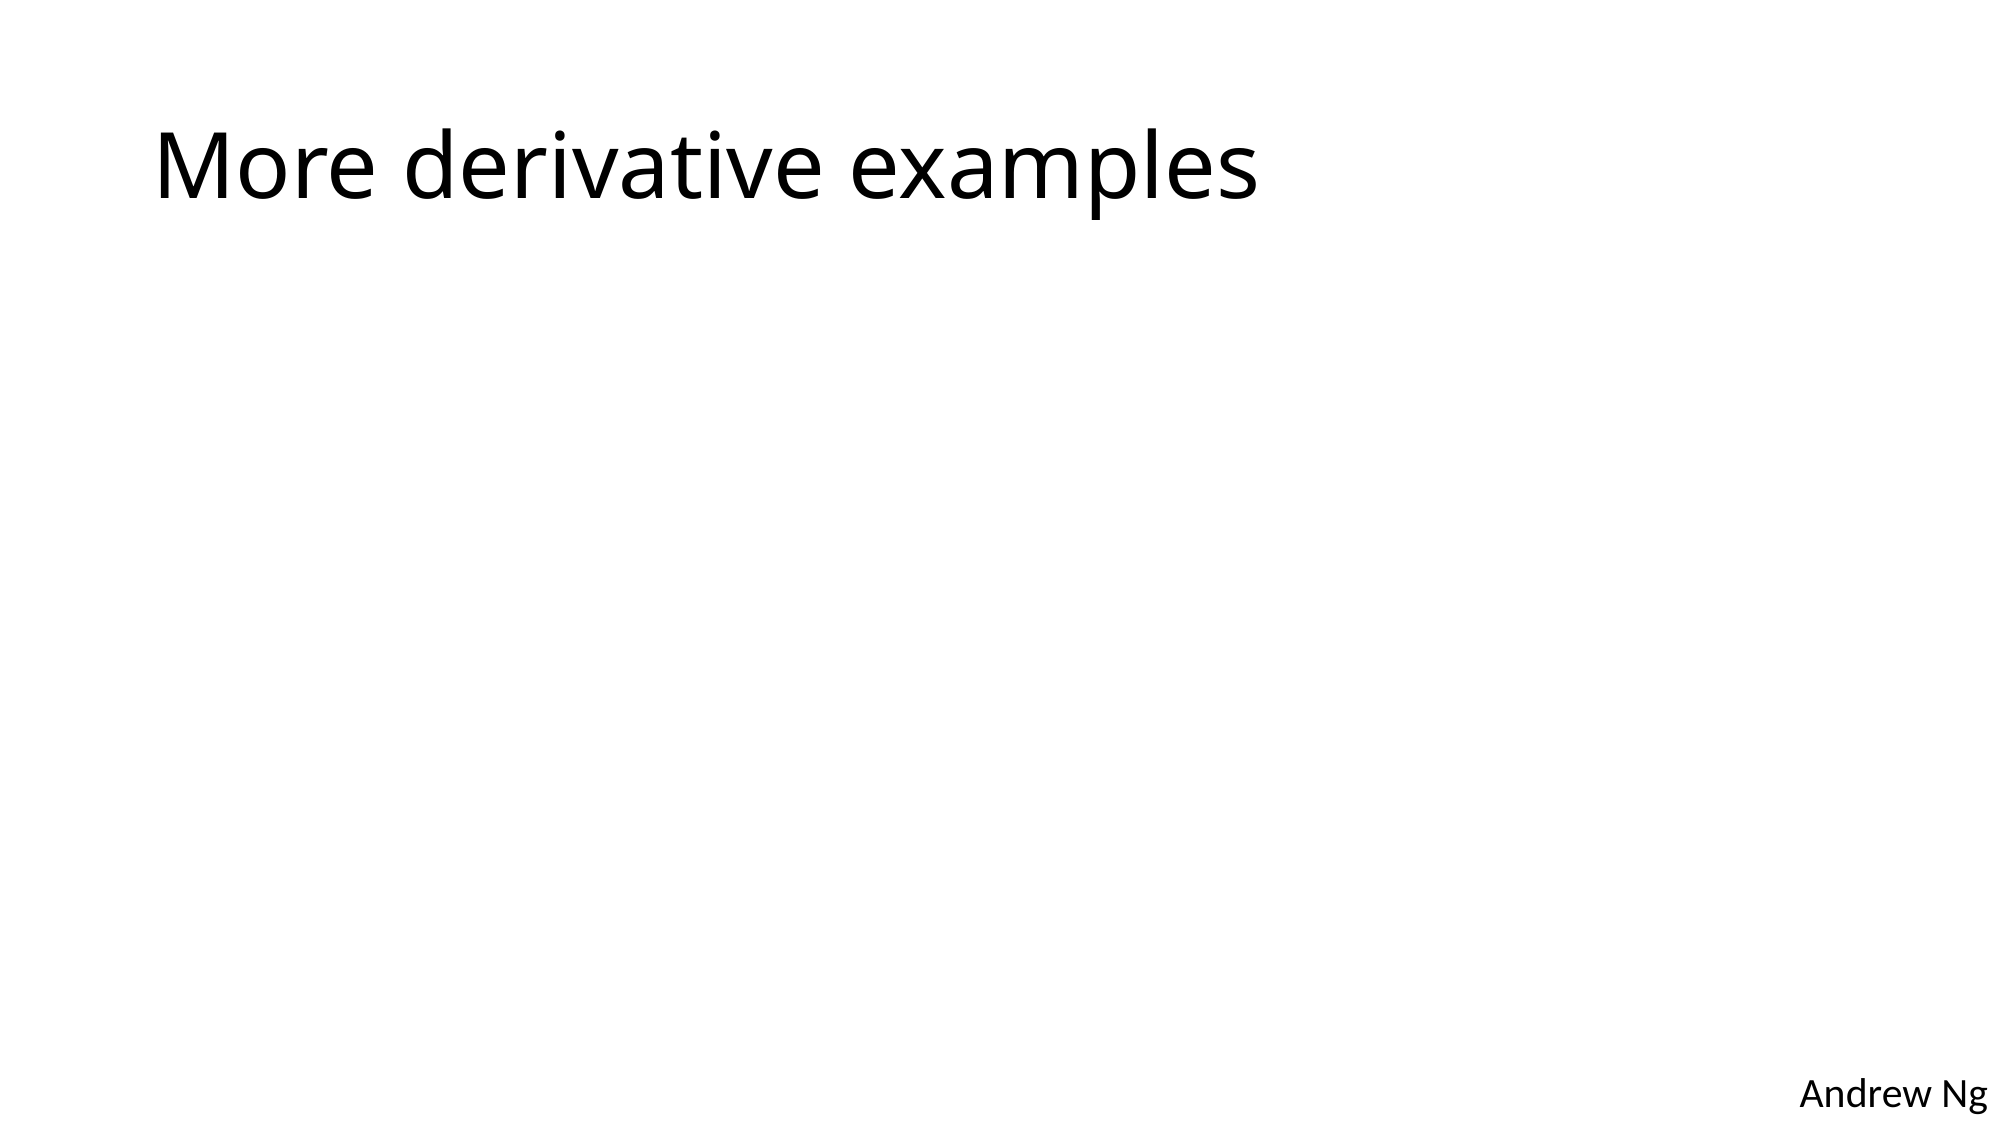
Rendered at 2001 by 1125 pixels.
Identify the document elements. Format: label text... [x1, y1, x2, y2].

title More derivative examples [137, 59, 1863, 278]
